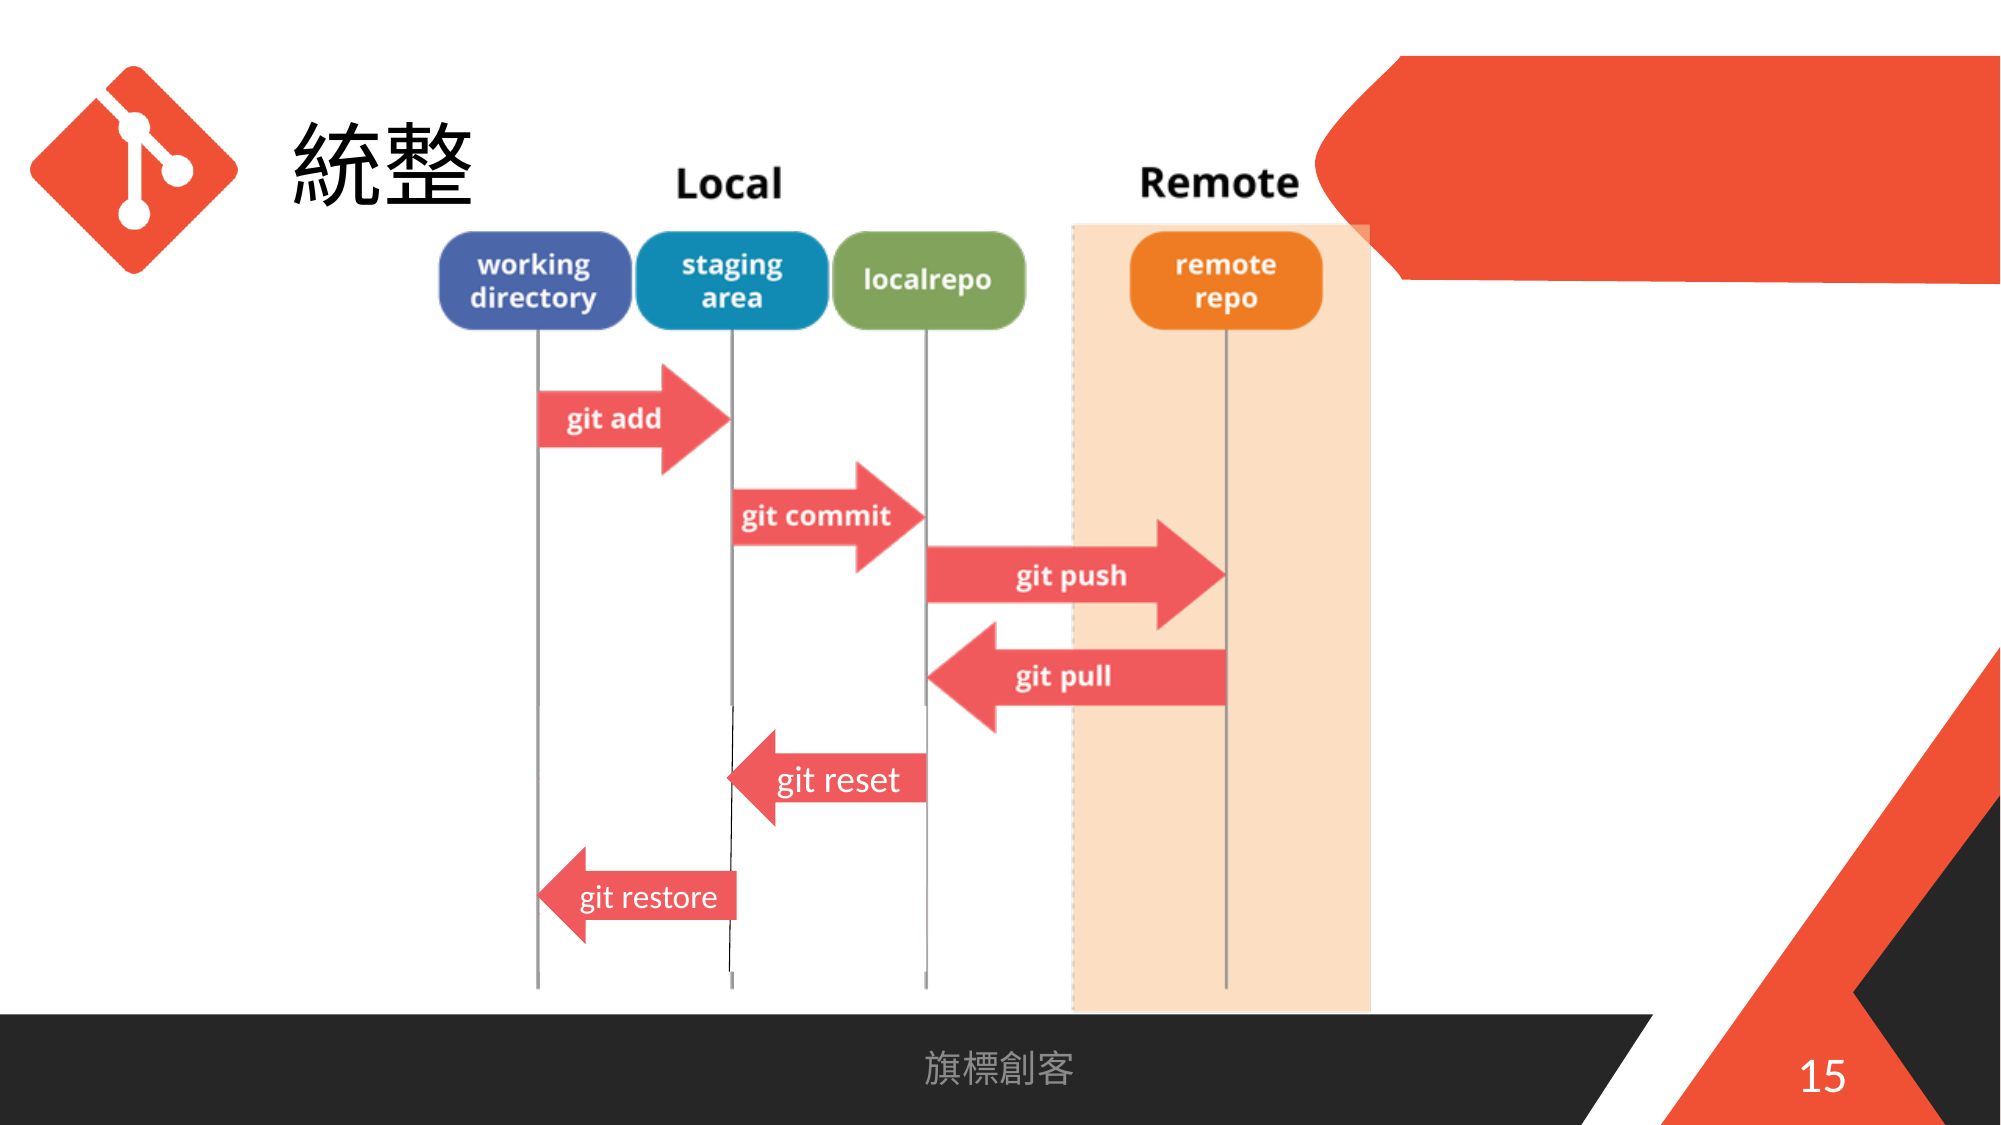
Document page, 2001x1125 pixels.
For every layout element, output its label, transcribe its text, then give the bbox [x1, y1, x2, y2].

title 統整 [276, 61, 2000, 279]
slide_number 15 [1412, 1042, 1863, 1103]
footer 旗標創客 [662, 1042, 1338, 1103]
picture [0, 26, 277, 313]
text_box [432, 147, 1374, 1030]
